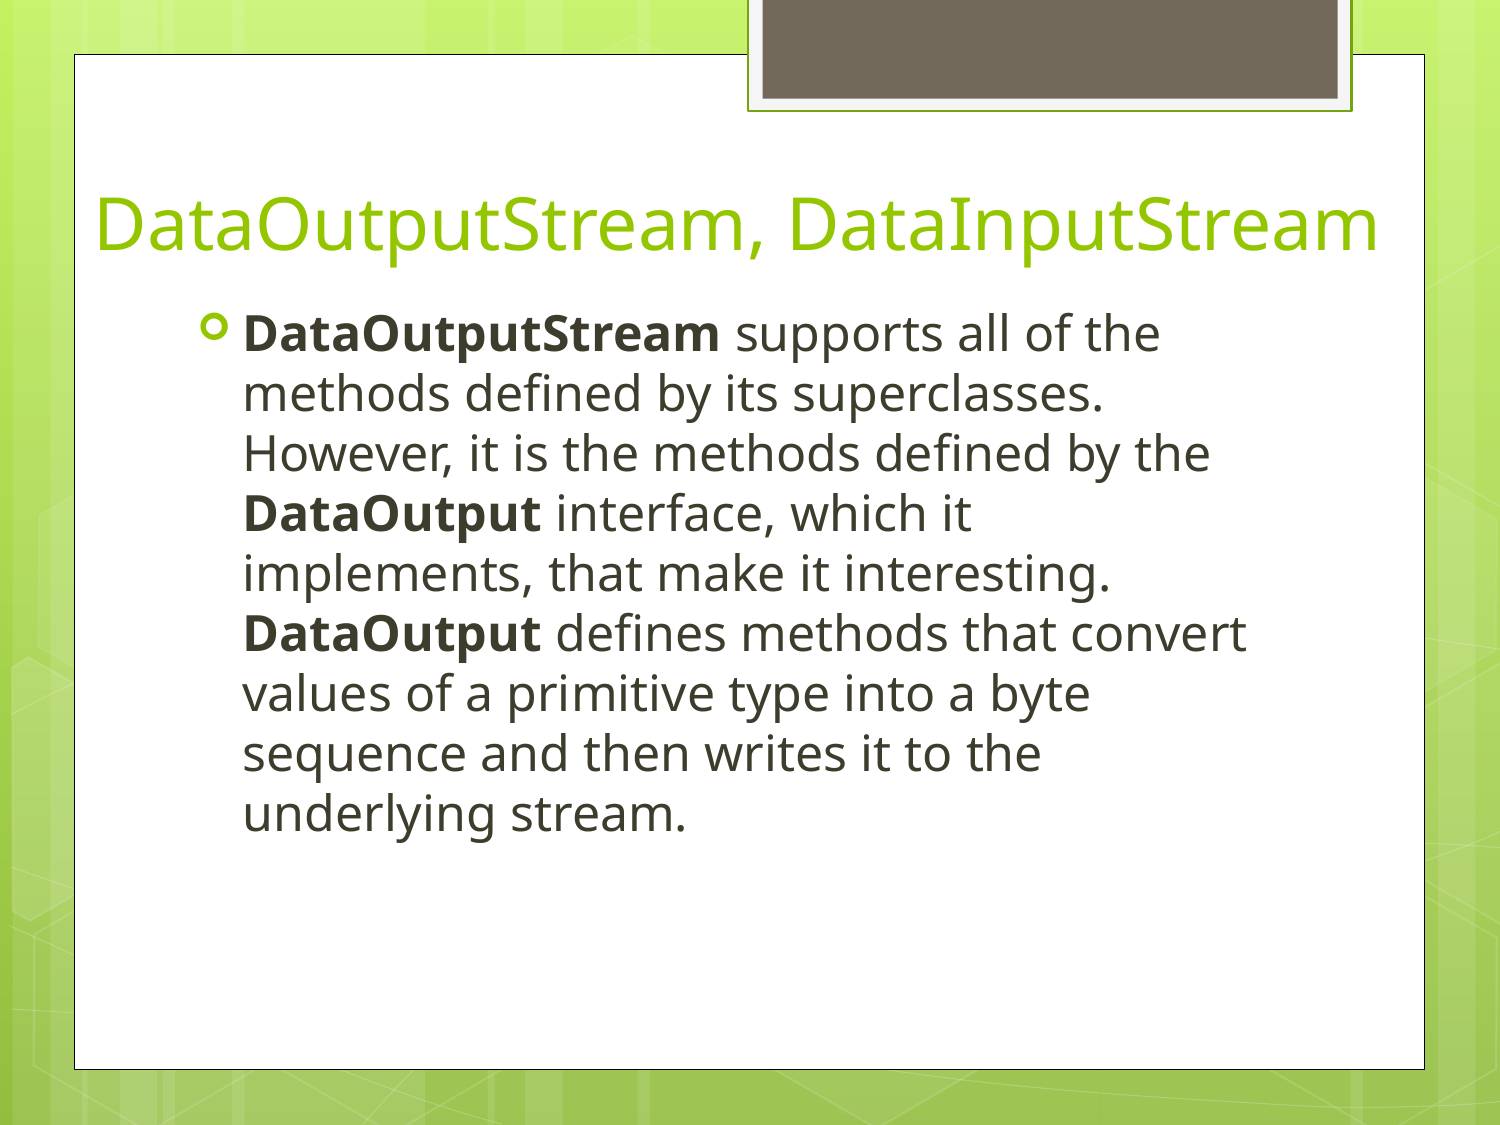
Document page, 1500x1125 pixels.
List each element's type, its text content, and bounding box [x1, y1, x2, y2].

title DataOutputStream, DataInputStream [78, 168, 1422, 274]
list DataOutputStream supports all of the methods defined by its superclasses. However, it is the methods defined by the DataOutput interface, which it implements, that make it interesting. DataOutput defines methods that convert values of a primitive type into a byte sequence and then writes it to the underlying stream. [171, 294, 1283, 1048]
